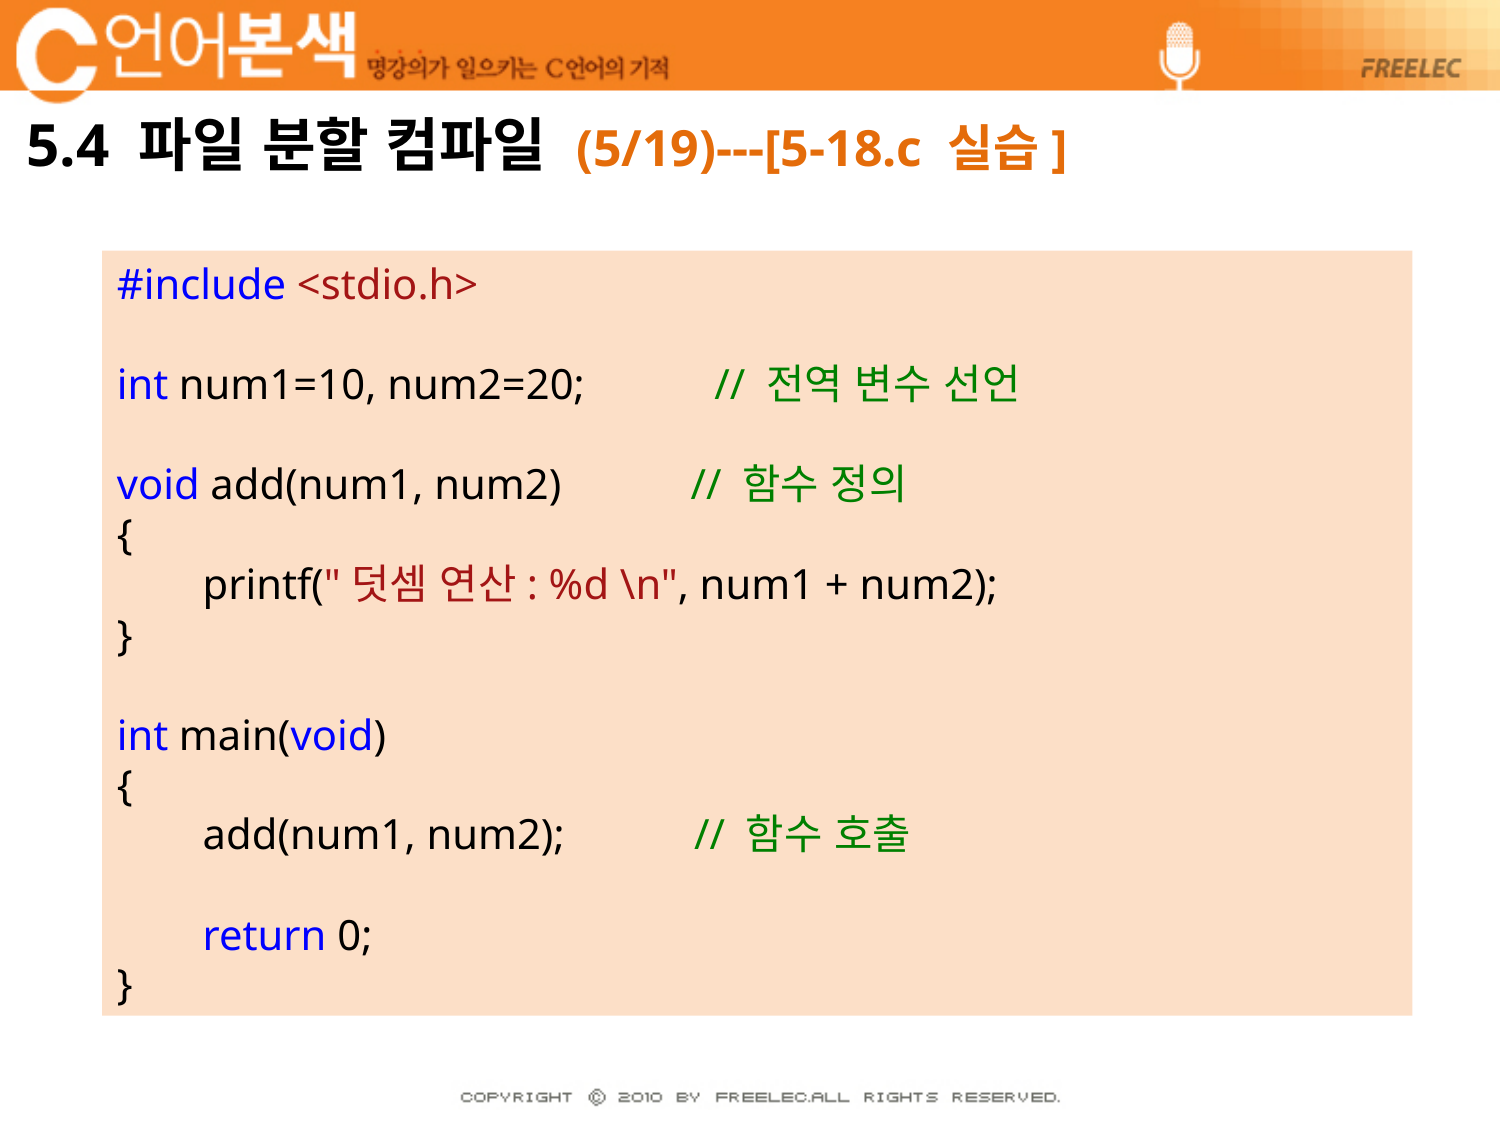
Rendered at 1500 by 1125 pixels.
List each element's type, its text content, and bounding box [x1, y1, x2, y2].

title 5.4 파일 분할 컴파일 (5/19)---[5-18.c 실습] [11, 107, 1500, 178]
picture [0, 0, 1500, 1125]
text_box #include <stdio.h> int num1=10, num2=20; // 전역 변수 선언 void add(num1, num2) // 함수 정의 { printf("덧셈 연산: %d \n", num1 + num2); } int main(void) { add(num1, num2); // 함수 호출 return 0; } [102, 250, 1413, 1016]
